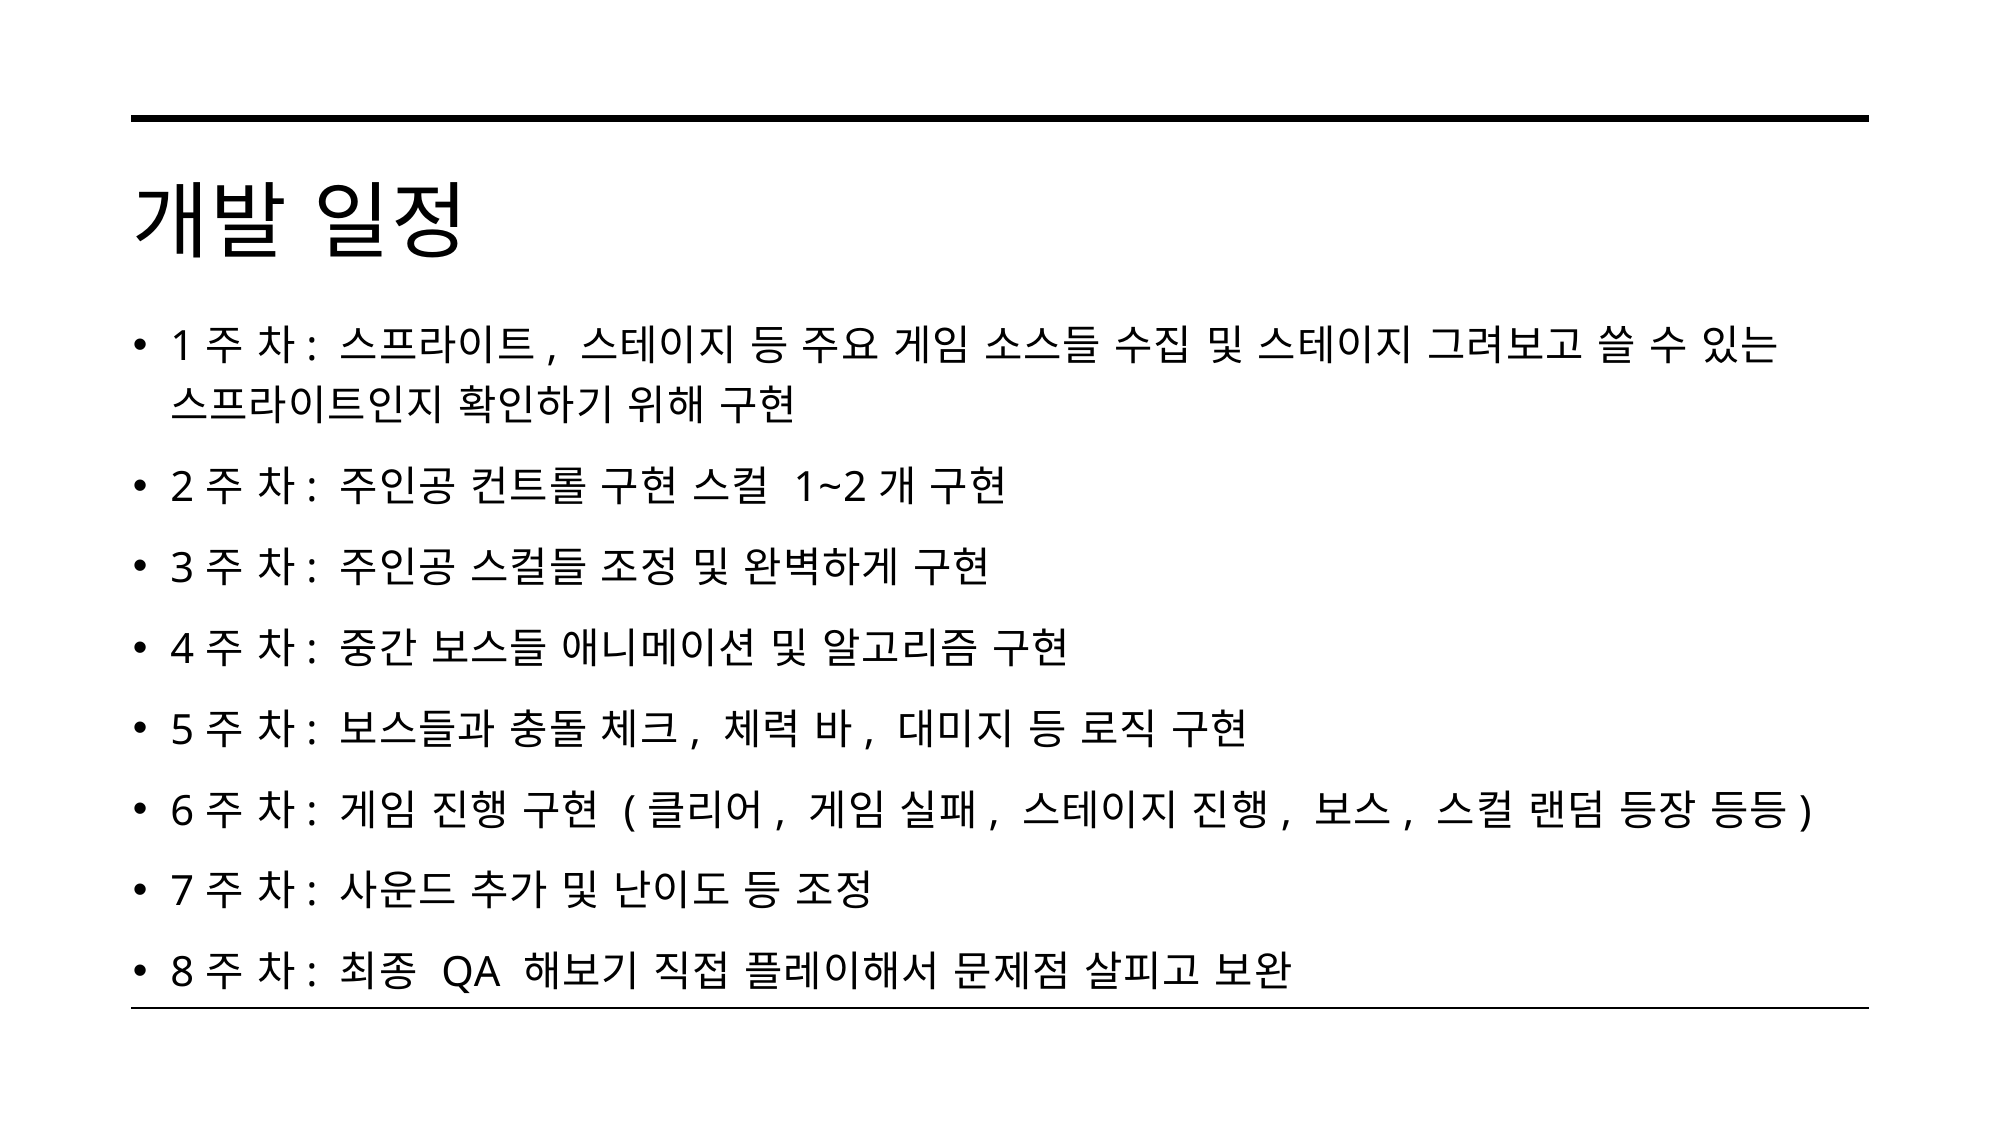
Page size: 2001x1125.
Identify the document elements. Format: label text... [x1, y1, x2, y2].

list 1주 차: 스프라이트, 스테이지 등 주요 게임 소스들 수집 및 스테이지 그려보고 쓸 수 있는 스프라이트인지 확인하기 위해 구현 2주 차: 주인공 컨트롤 구현 스컬 1~2개 구현 3주 차: 주인공 스컬들 조정 및 완벽하게 구현 4주 차: 중간 보스들 애니메이션 및 알고리즘 구현 5주 차: 보스들과 충돌 체크, 체력 바, 대미지 등 로직 구현 6주 차: 게임 진행 구현 (클리어, 게임 실패, 스테이지 진행, 보스, 스컬 랜덤 등장 등등) 7주 차: 사운드 추가 및 난이도 등 조정 8주 차: 최종 QA 해보기 직접 플레이해서 문제점 살피고 보완 [114, 291, 1869, 1000]
title 개발 일정 [114, 149, 1869, 291]
